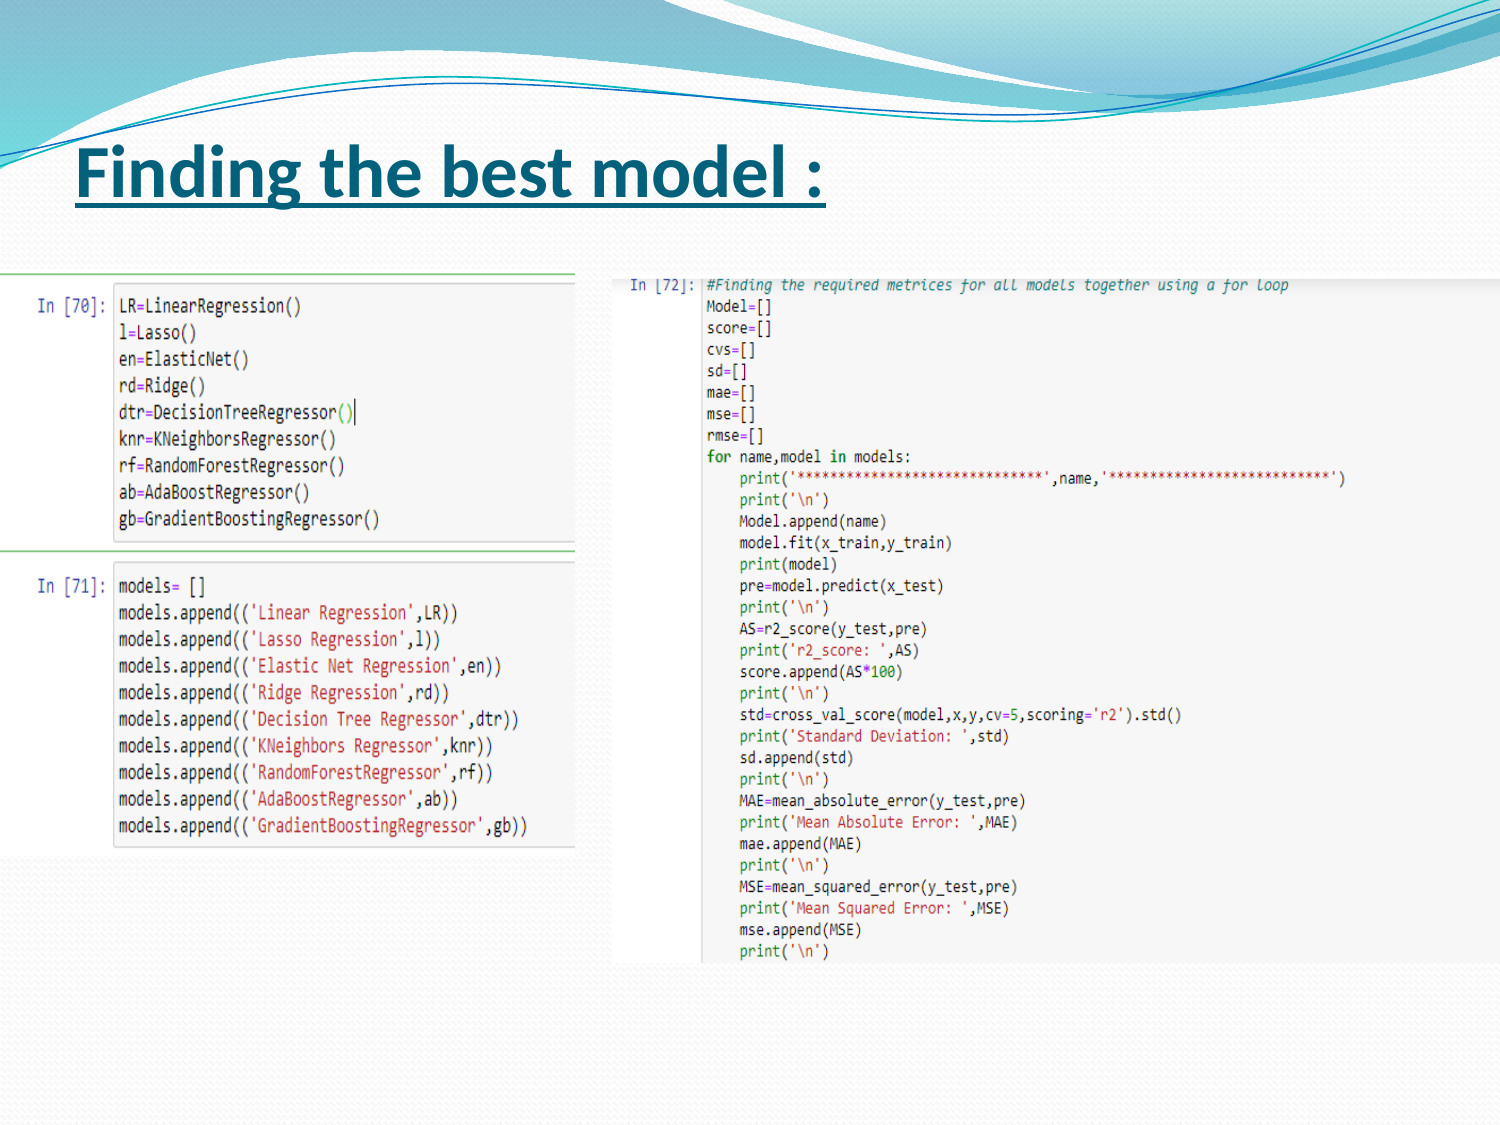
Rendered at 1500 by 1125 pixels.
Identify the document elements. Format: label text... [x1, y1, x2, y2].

title Finding the best model : [75, 115, 1438, 303]
picture [0, 269, 576, 856]
picture [612, 274, 1500, 963]
